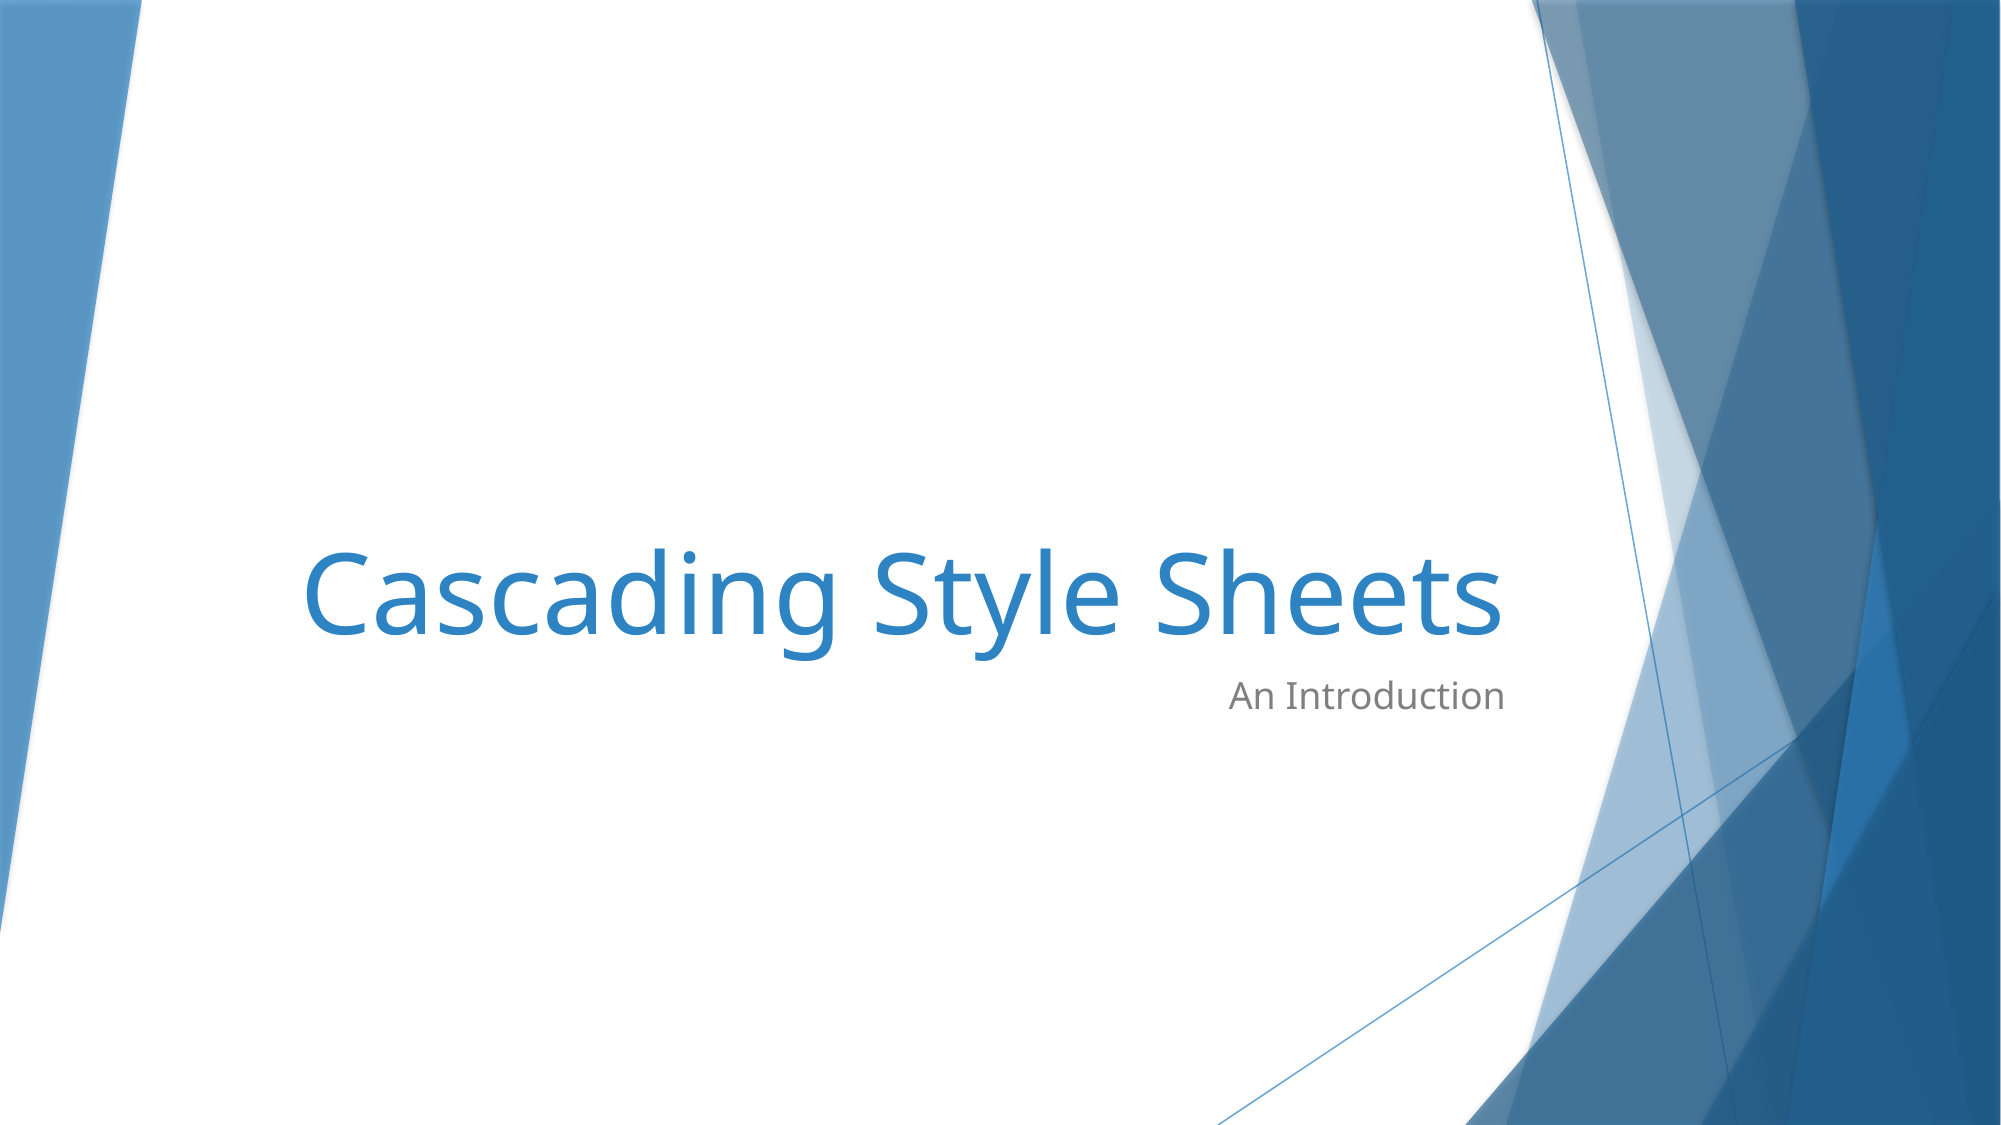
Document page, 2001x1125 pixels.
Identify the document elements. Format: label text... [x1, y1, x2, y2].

subtitle An Introduction [247, 664, 1522, 845]
title Cascading Style Sheets [247, 394, 1522, 664]
